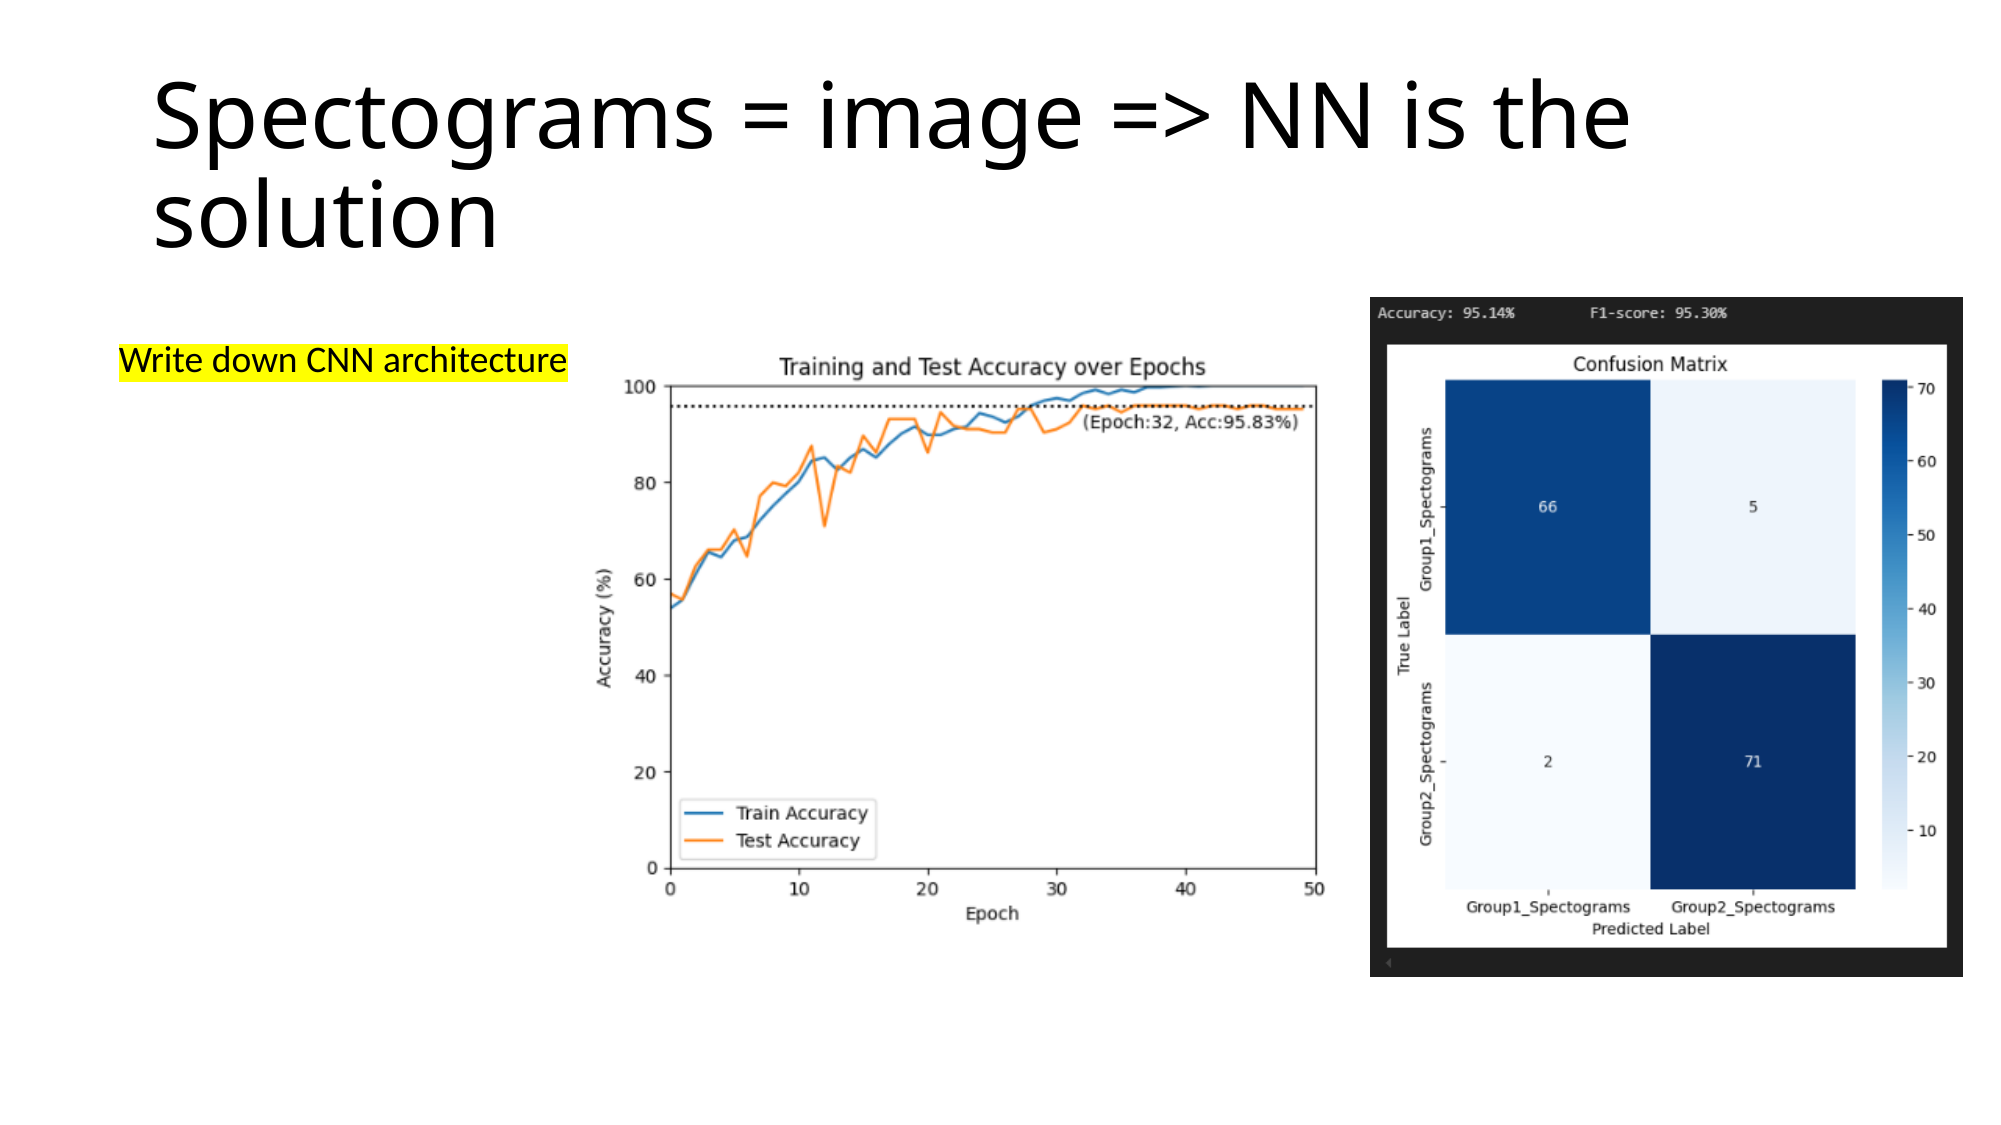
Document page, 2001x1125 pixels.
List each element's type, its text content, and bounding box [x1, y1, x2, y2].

picture [585, 344, 1336, 931]
title Spectograms = image => NN is the solution [137, 59, 1863, 278]
text_box Write down CNN architecture [103, 327, 584, 388]
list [1369, 297, 1963, 977]
